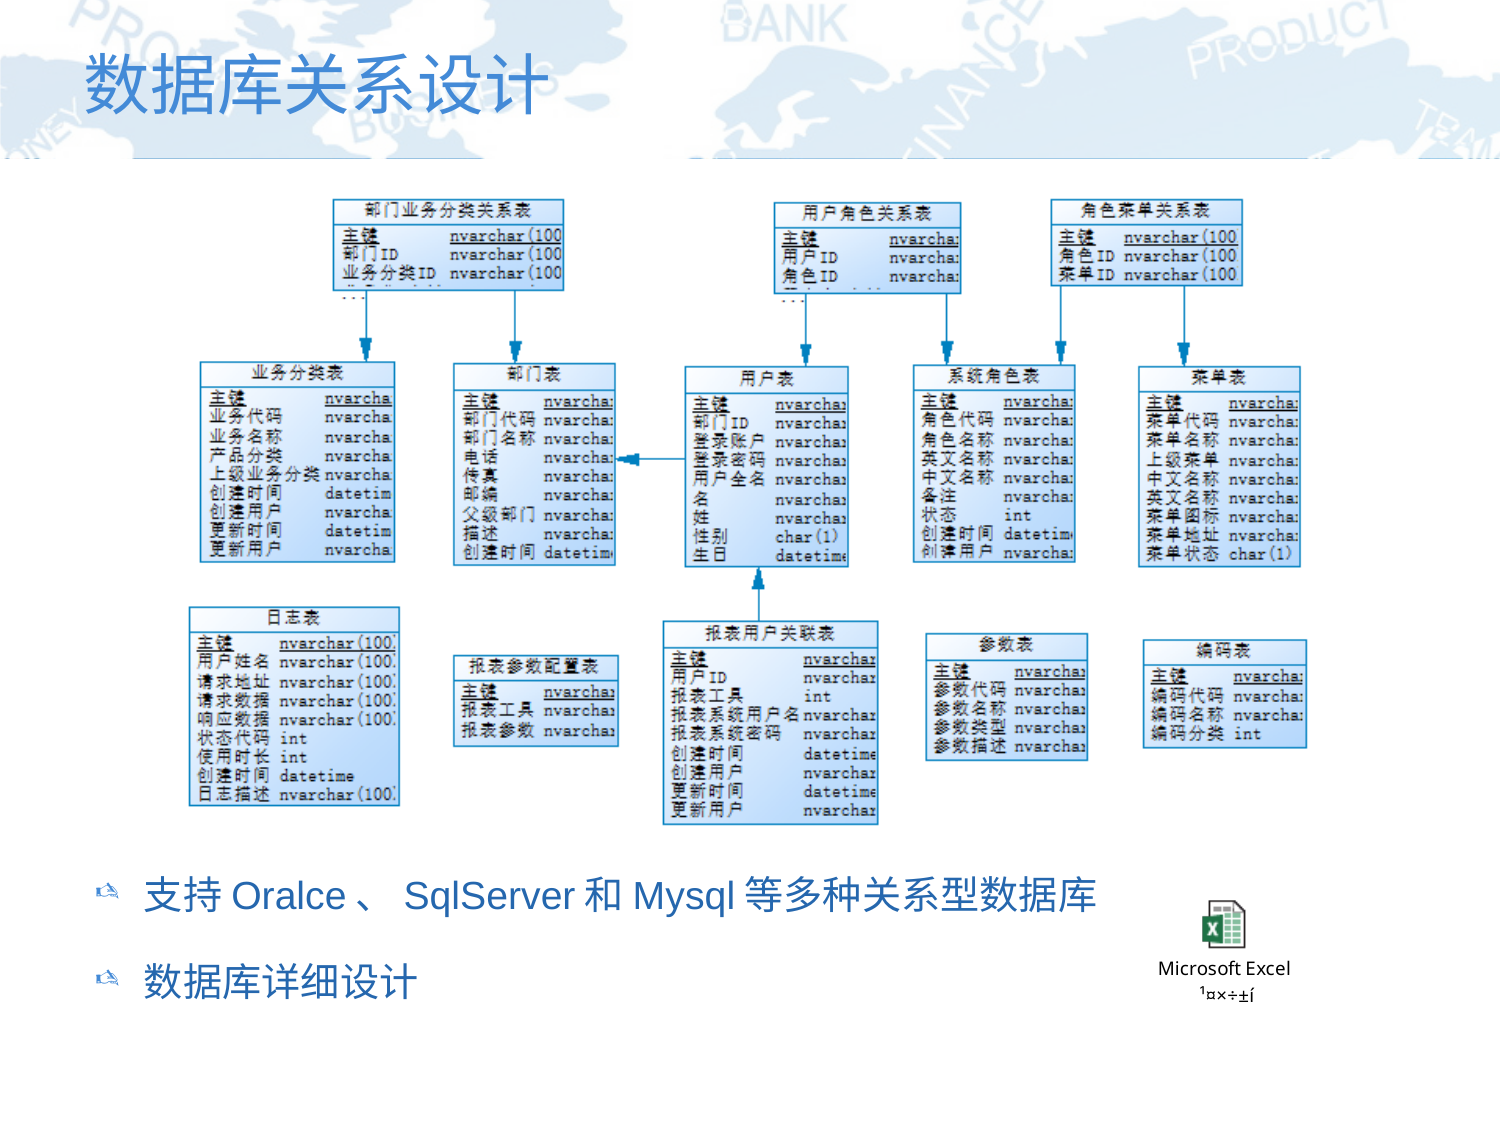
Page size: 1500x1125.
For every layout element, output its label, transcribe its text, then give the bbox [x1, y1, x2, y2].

list 支持Oralce、SqlServer和Mysql等多种关系型数据库 数据库详细设计 [68, 168, 1429, 1021]
title 数据库关系设计 [68, 26, 1429, 142]
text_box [1151, 899, 1302, 1036]
picture [175, 168, 1323, 855]
